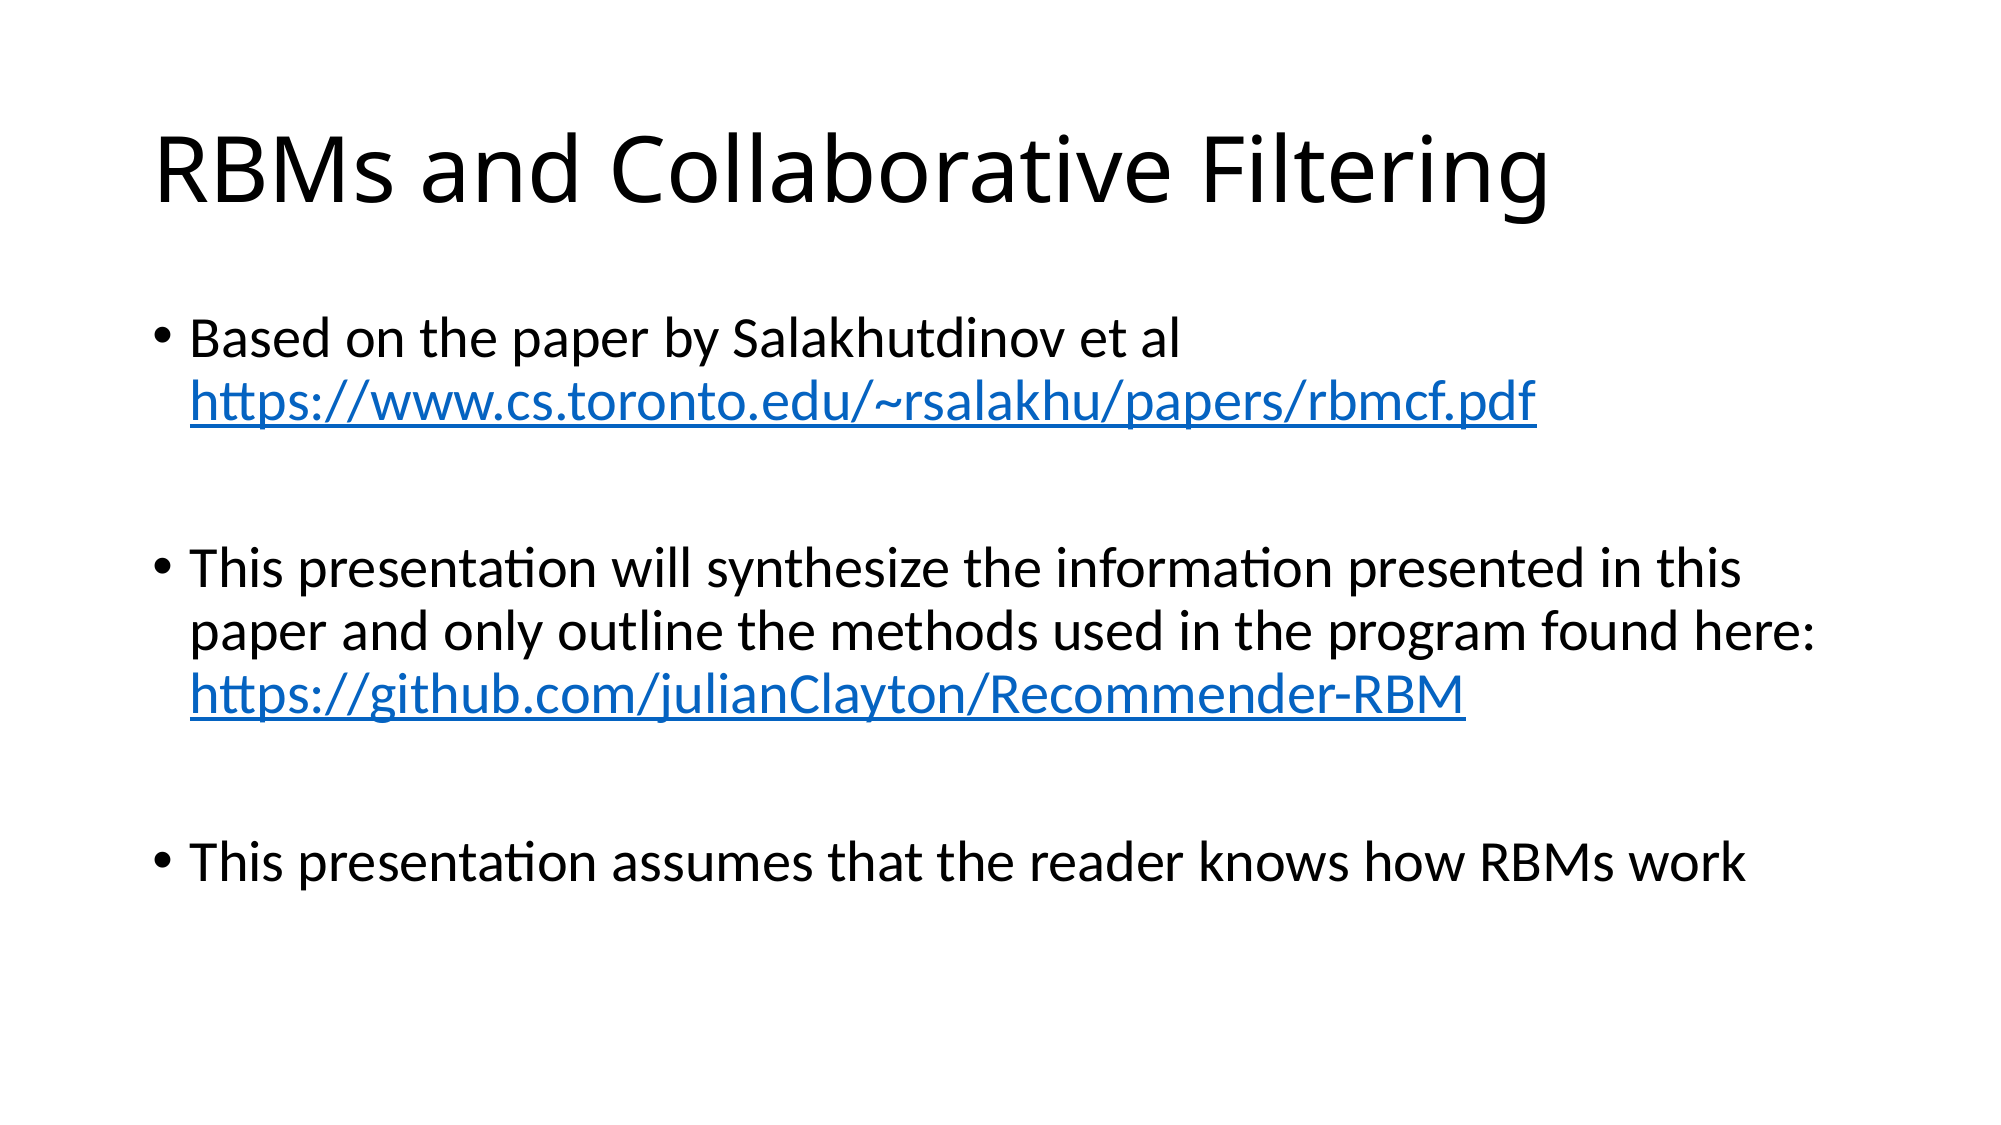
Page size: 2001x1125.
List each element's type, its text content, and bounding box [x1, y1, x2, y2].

title RBMs and Collaborative Filtering [137, 64, 1863, 282]
list Based on the paper by Salakhutdinov et al https://www.cs.toronto.edu/~rsalakhu/papers/rbmcf.pdf This presentation will synthesize the information presented in this paper and only outline the methods used in the program found here: https://github.com/julianClayton/Recommender-RBM This presentation assumes that the reader knows how RBMs work [137, 299, 1863, 1014]
